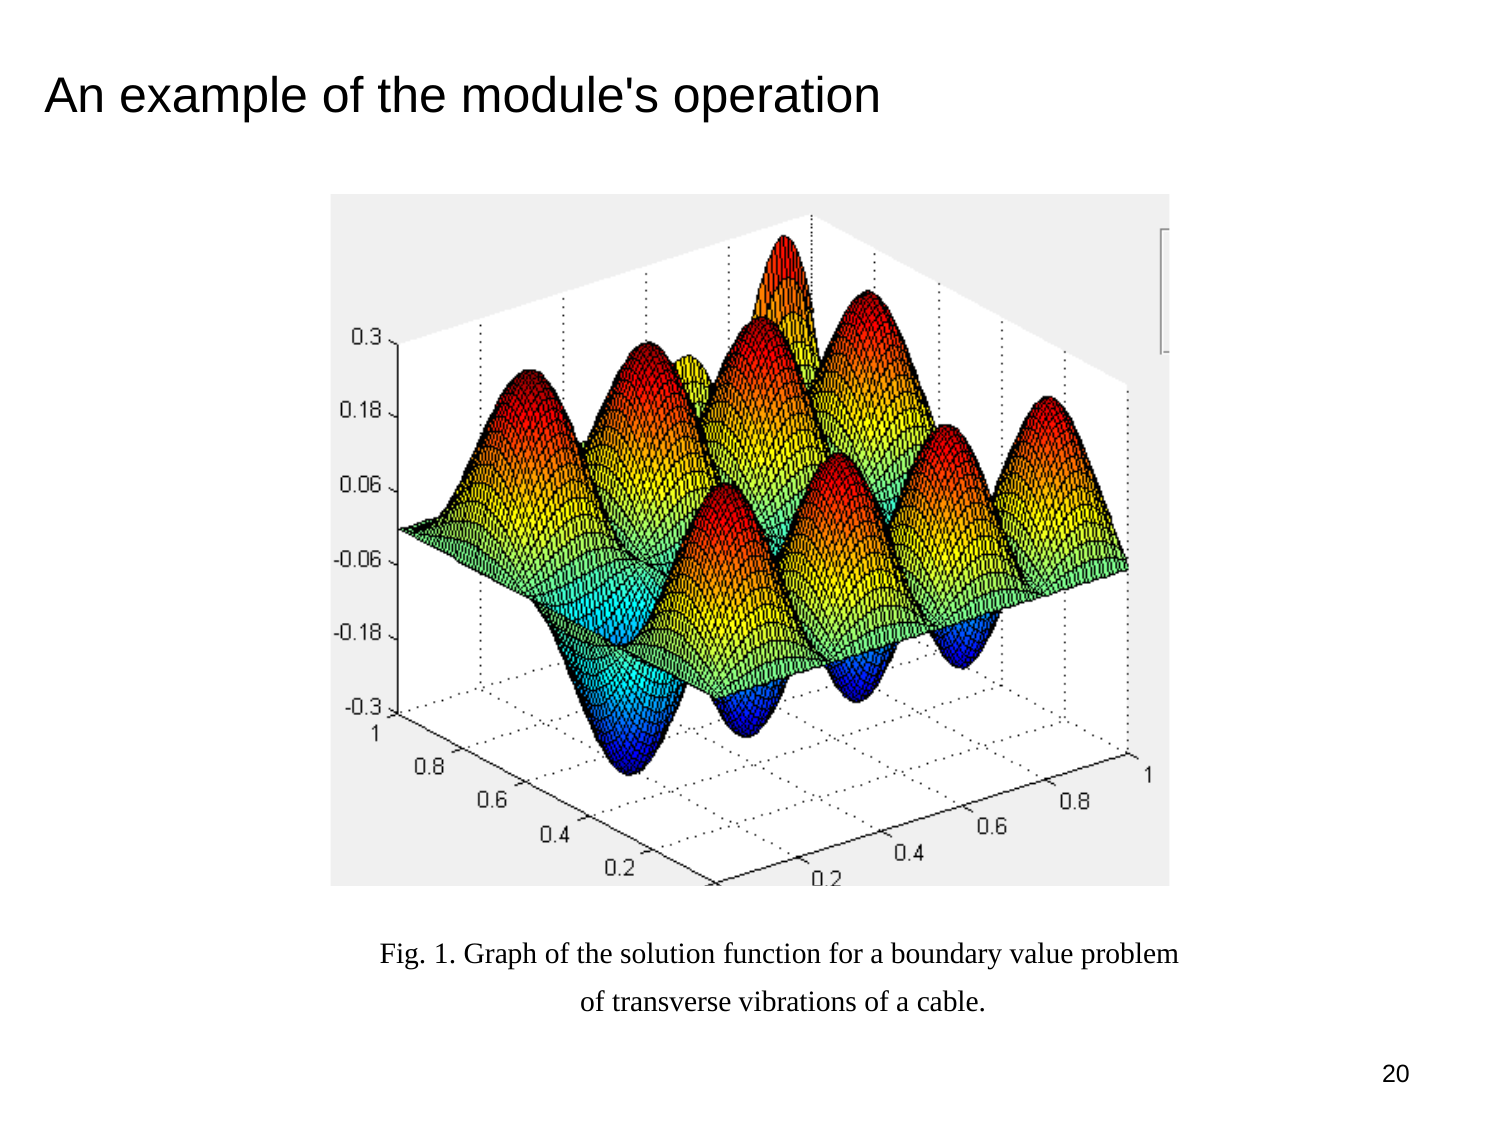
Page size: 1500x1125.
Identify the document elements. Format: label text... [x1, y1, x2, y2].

subtitle Fig. 1. Graph of the solution function for a boundary value problem of transverse vibrations of a cable. [218, 885, 1341, 1091]
slide_number 20 [1074, 1042, 1425, 1103]
text_box An example of the module's operation [29, 0, 1500, 222]
picture [330, 193, 1170, 886]
